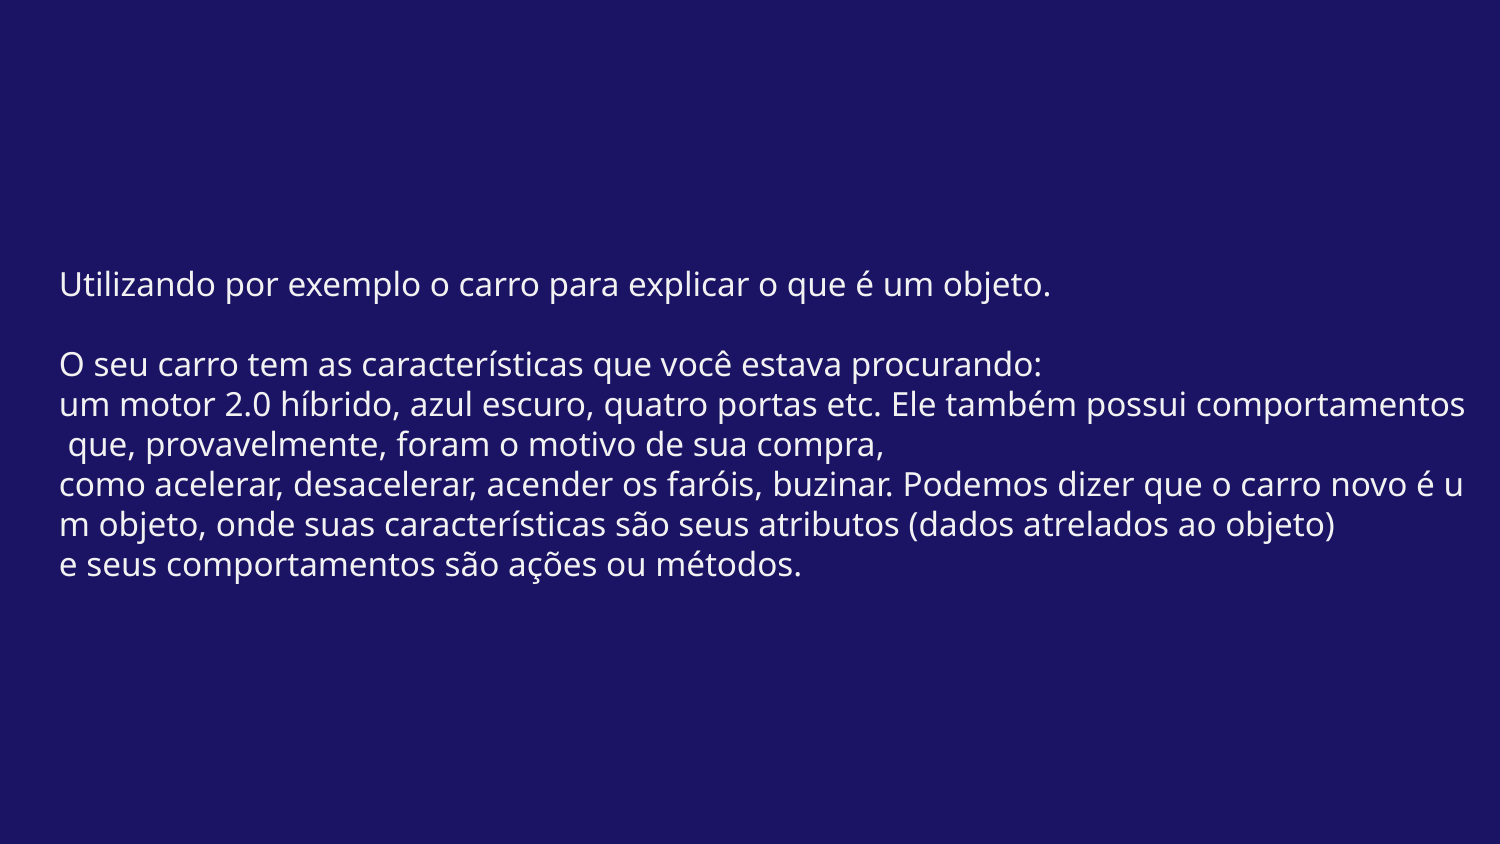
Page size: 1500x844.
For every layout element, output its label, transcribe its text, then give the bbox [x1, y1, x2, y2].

text_box Utilizando por exemplo o carro para explicar o que é um objeto. O seu carro tem as características que você estava procurando: um motor 2.0 híbrido, azul escuro, quatro portas etc. Ele também possui comportamentos que, provavelmente, foram o motivo de sua compra, como acelerar, desacelerar, acender os faróis, buzinar. Podemos dizer que o carro novo é um objeto, onde suas características são seus atributos (dados atrelados ao objeto) e seus comportamentos são ações ou métodos. [44, 256, 1485, 591]
